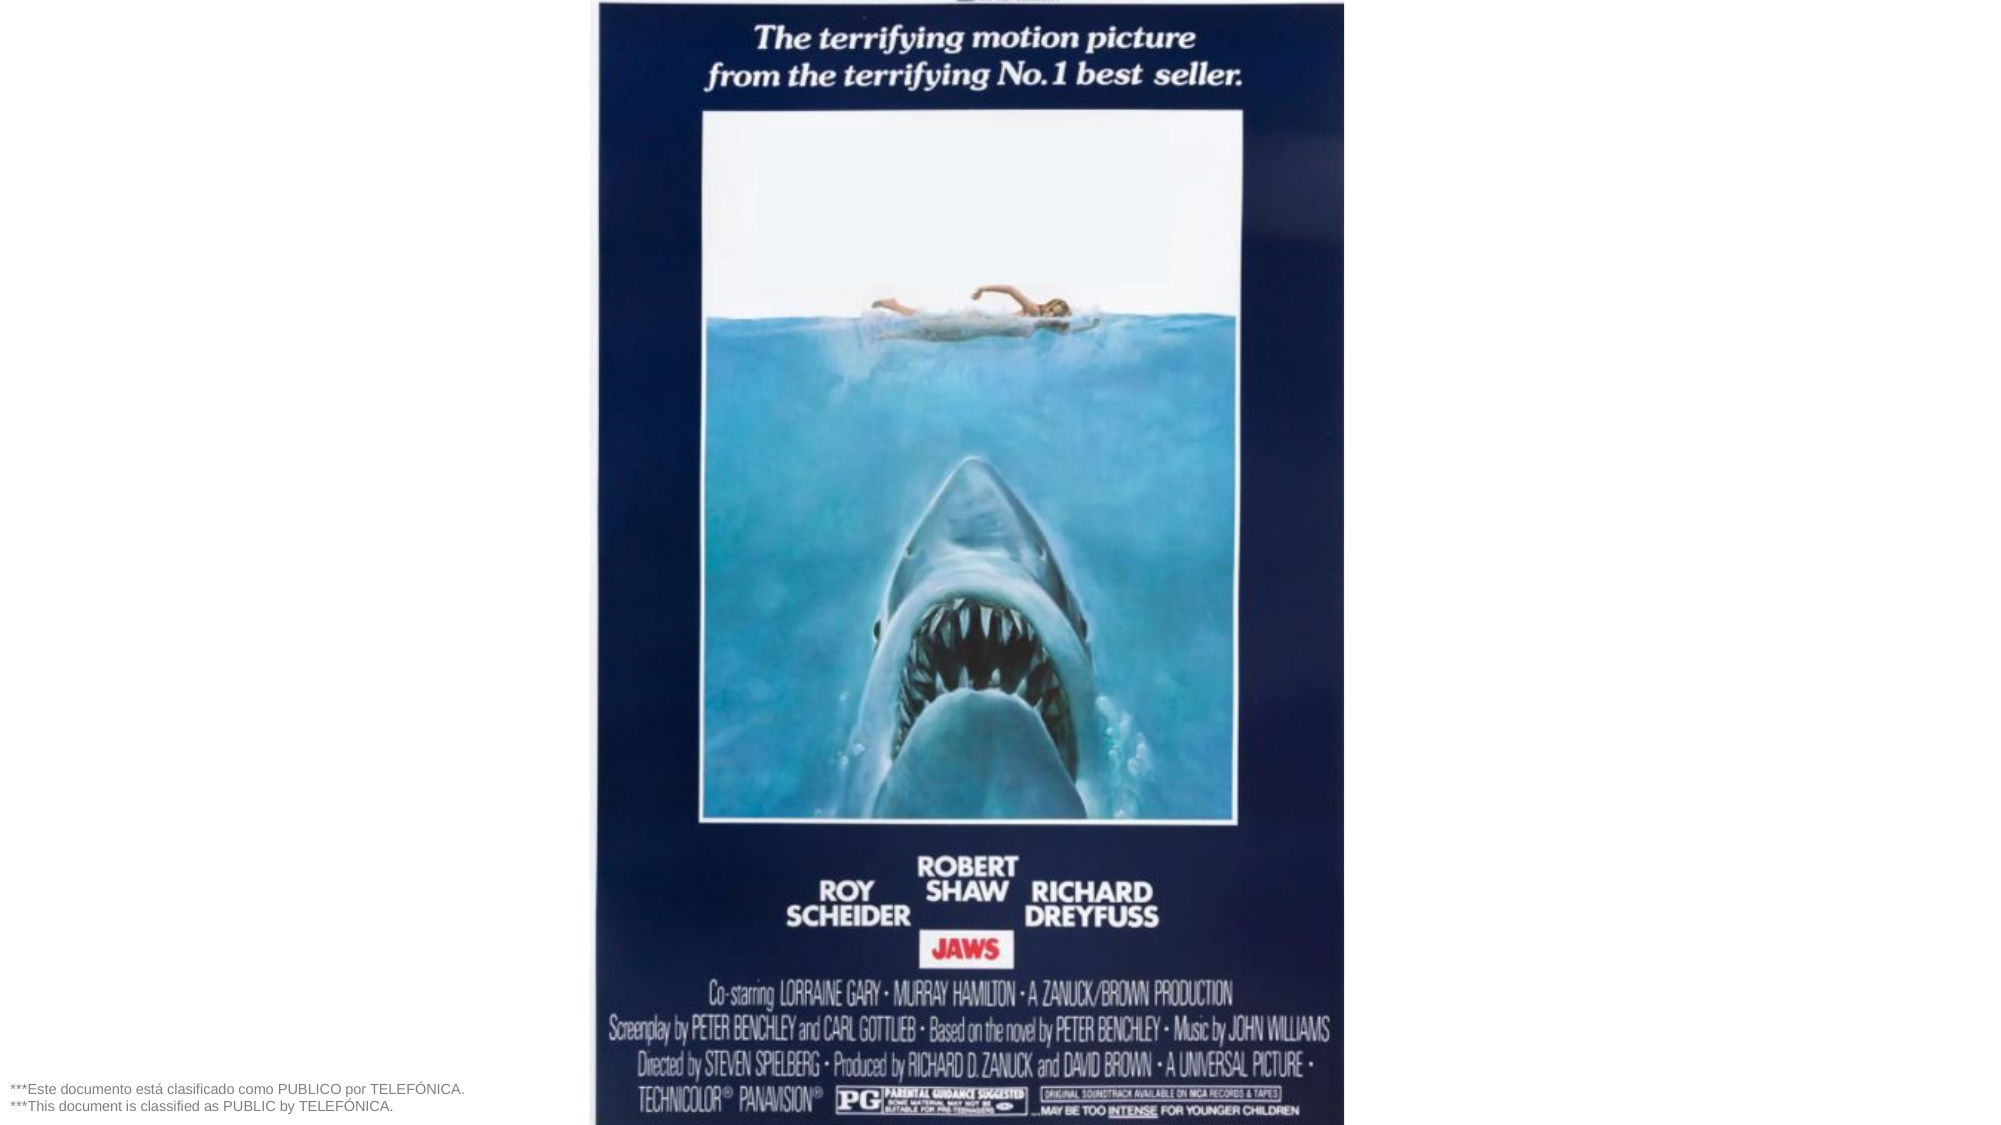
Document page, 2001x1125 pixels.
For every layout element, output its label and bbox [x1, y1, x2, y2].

picture [589, 0, 1345, 1125]
